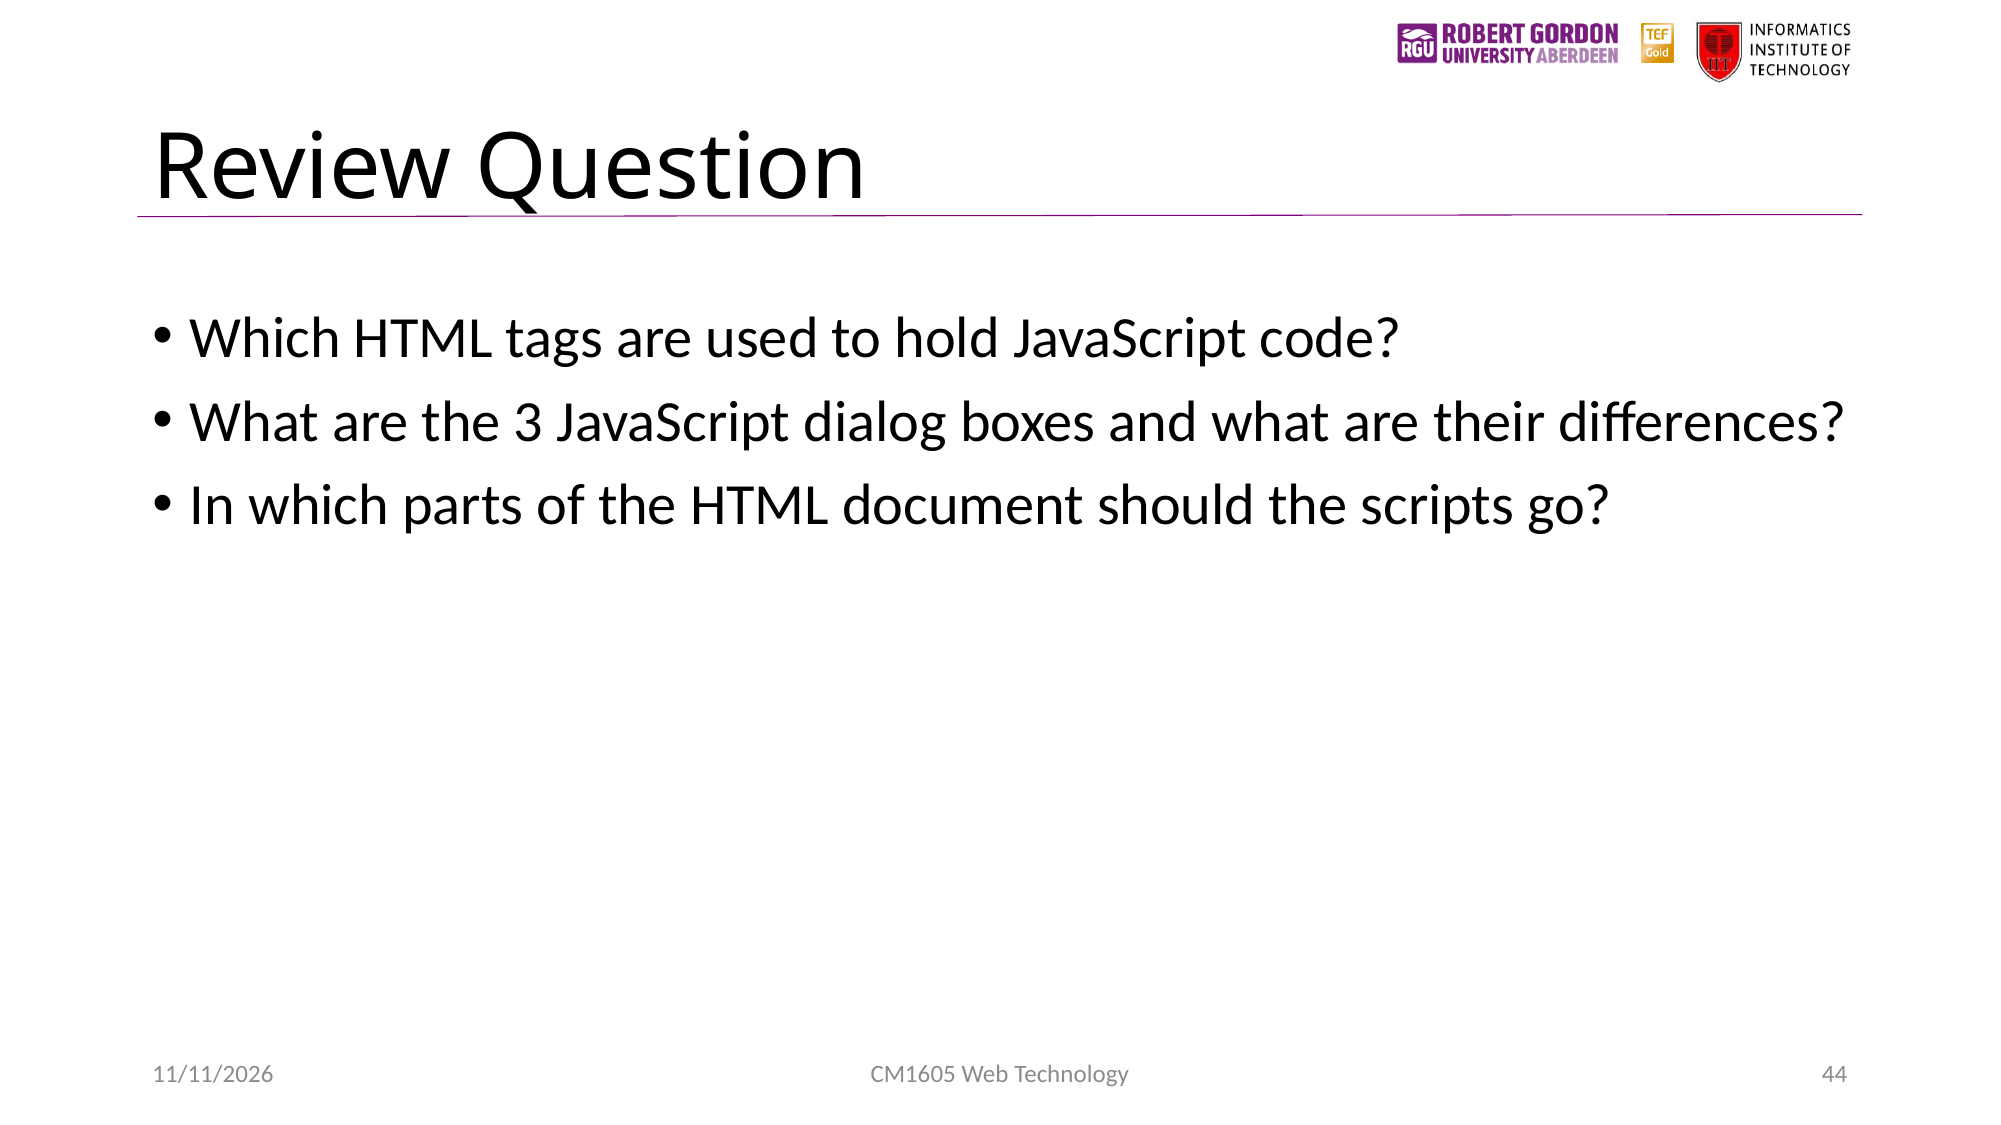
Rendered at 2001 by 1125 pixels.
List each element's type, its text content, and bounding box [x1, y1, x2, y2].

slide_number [137, 1042, 588, 1103]
title Review Question [137, 59, 1863, 278]
footer CM1605 Web Technology [662, 1042, 1338, 1103]
slide_number 44 [1412, 1042, 1863, 1103]
picture [1388, 5, 1863, 59]
list Which HTML tags are used to hold JavaScript code? What are the 3 JavaScript dialog boxes and what are their differences? In which parts of the HTML document should the scripts go? [137, 299, 1863, 1014]
